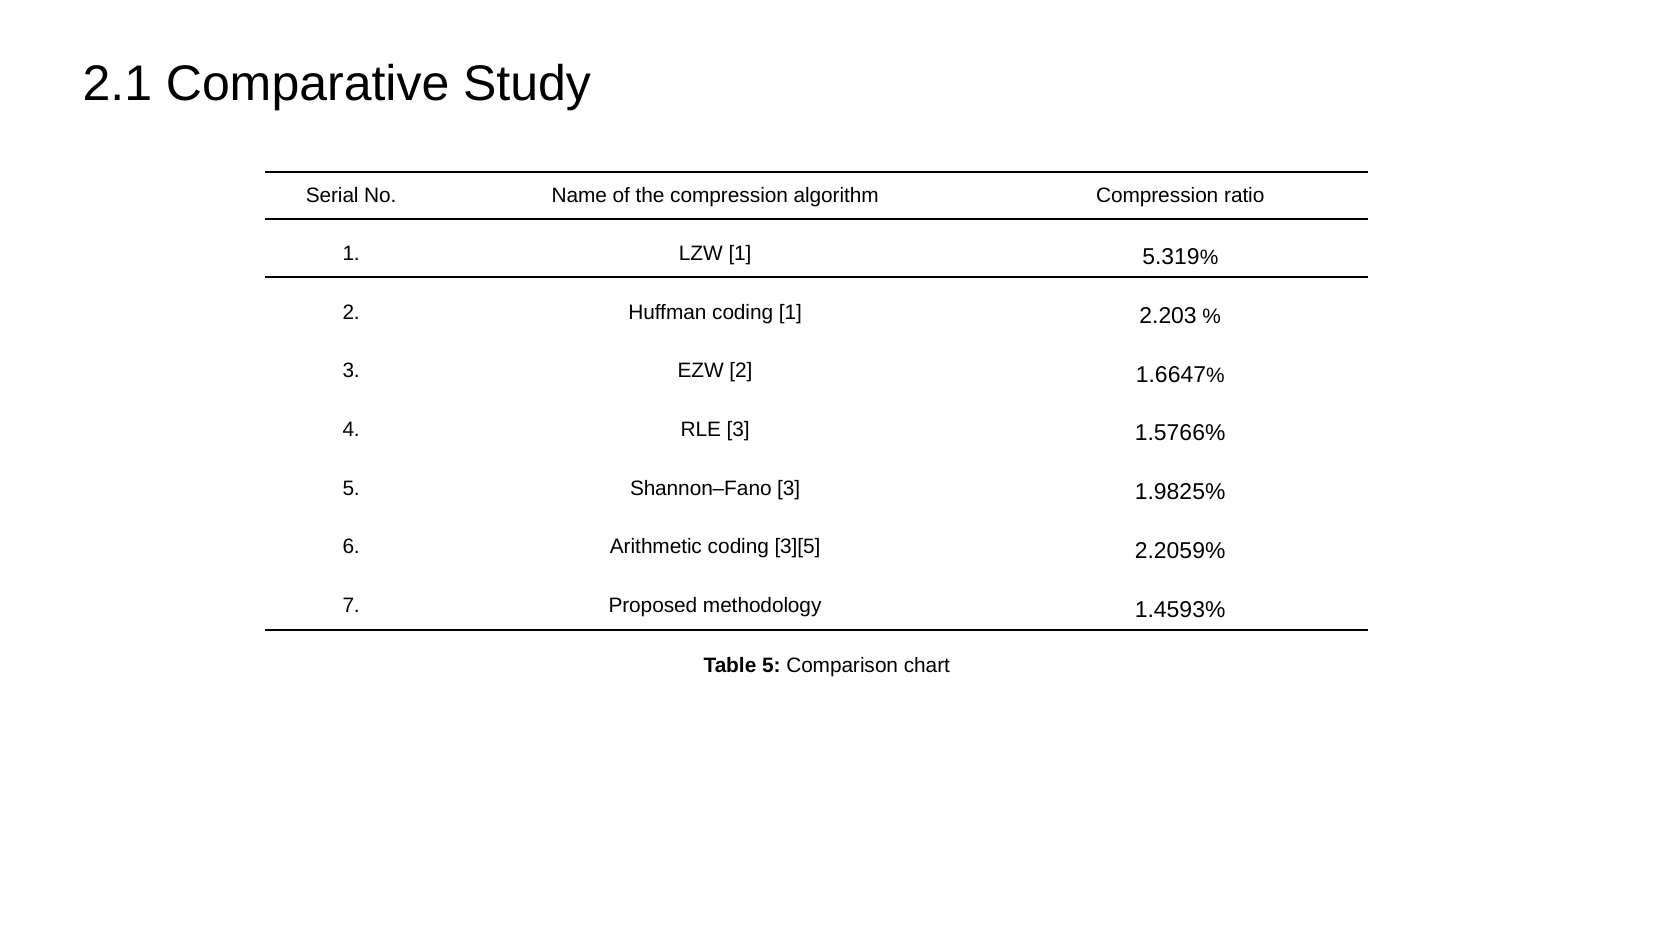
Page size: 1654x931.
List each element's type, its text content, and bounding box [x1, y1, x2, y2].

table_cell Proposed methodology [438, 571, 993, 629]
table_cell RLE [3] [438, 394, 993, 453]
table_cell 2.2059% [993, 512, 1368, 571]
table_cell Huffman coding [1] [438, 278, 993, 336]
table_cell 1.9825% [993, 453, 1368, 512]
table_cell 1.5766% [993, 394, 1368, 453]
table_cell 4. [265, 394, 438, 453]
text_box Table 5: Comparison chart [494, 644, 1160, 685]
table_header Compression ratio [993, 173, 1368, 218]
table_cell LZW [1] [438, 220, 993, 276]
table_cell 1.6647% [993, 336, 1368, 394]
table_header Name of the compression algorithm [438, 173, 993, 218]
title 2.1 Comparative Study [82, 37, 1550, 125]
table_cell 3. [265, 336, 438, 394]
table_cell 1.4593% [993, 571, 1368, 629]
table_cell 1. [265, 220, 438, 276]
table_cell Shannon–Fano [3] [438, 453, 993, 512]
table_cell 5. [265, 453, 438, 512]
table_cell 2. [265, 278, 438, 336]
table_cell EZW [2] [438, 336, 993, 394]
table_cell 6. [265, 512, 438, 571]
table_header Serial No. [265, 173, 438, 218]
table_cell Arithmetic coding [3][5] [438, 512, 993, 571]
table_cell 7. [265, 571, 438, 629]
table_cell 2.203 % [993, 278, 1368, 336]
table_cell 5.319% [993, 220, 1368, 276]
